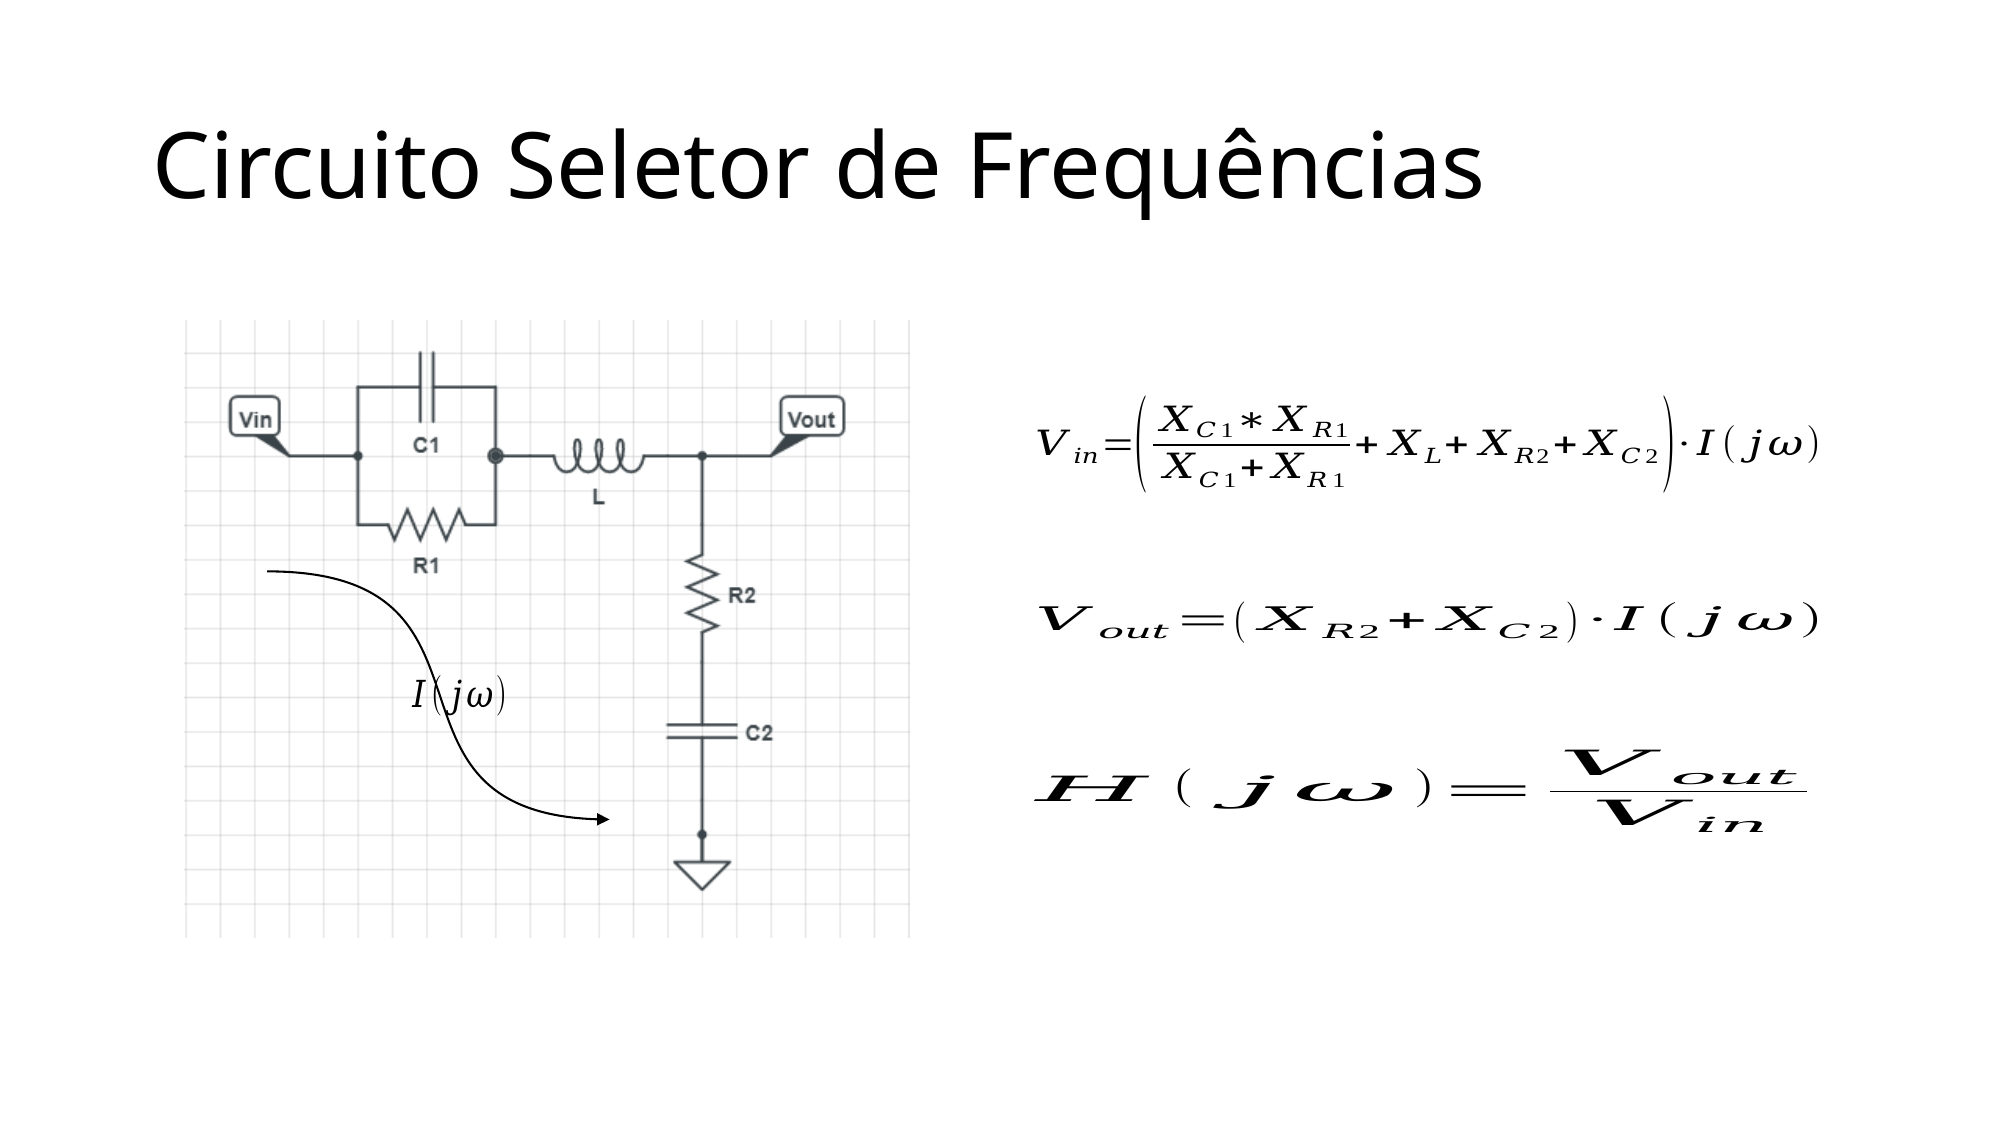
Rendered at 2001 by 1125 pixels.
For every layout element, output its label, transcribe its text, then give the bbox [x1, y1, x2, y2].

title Circuito Seletor de Frequências [137, 59, 1863, 278]
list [184, 320, 910, 938]
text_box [267, 571, 610, 820]
